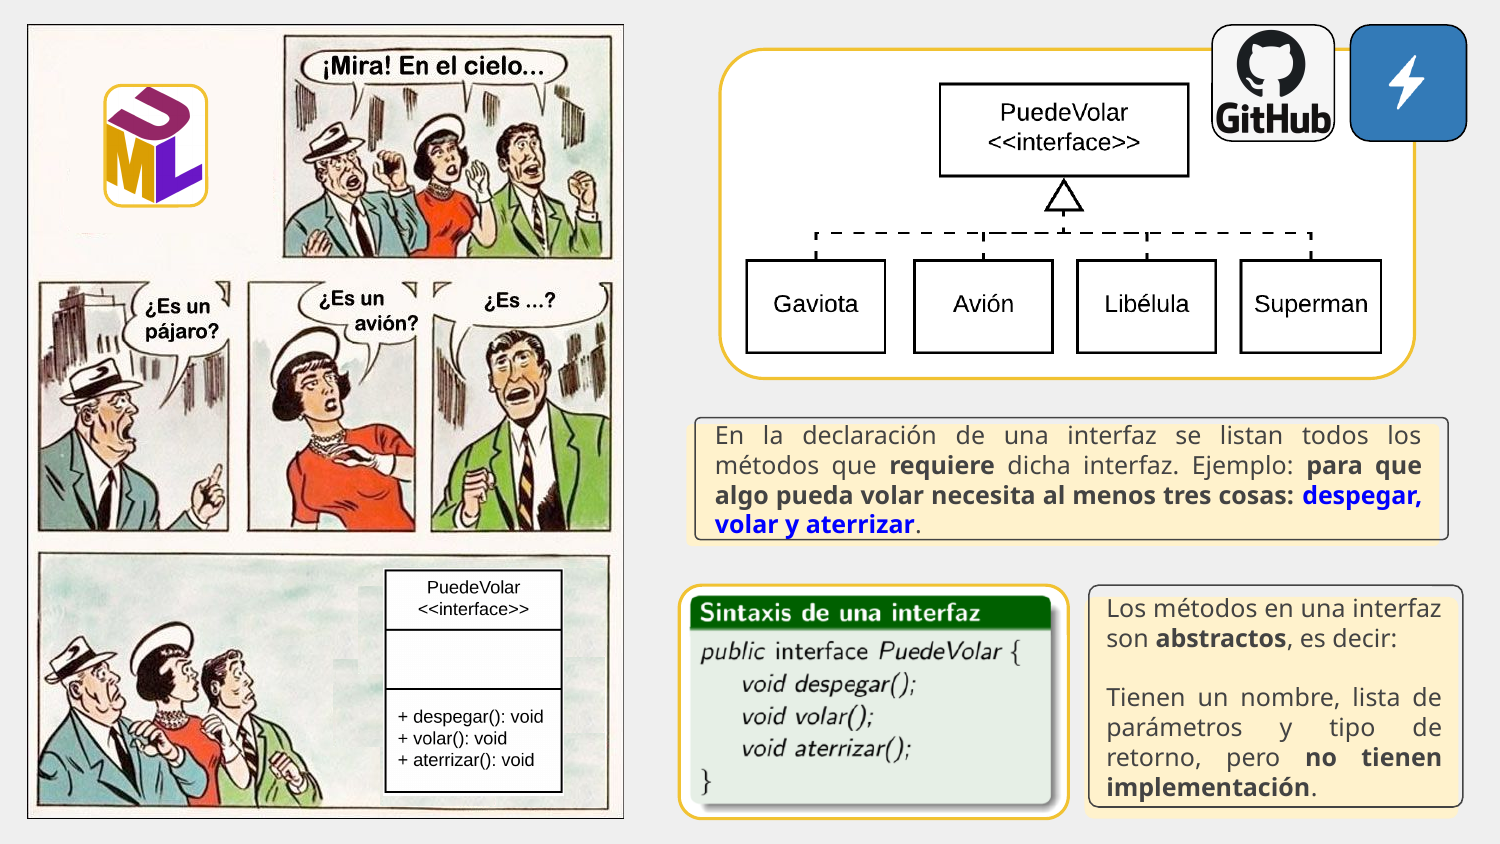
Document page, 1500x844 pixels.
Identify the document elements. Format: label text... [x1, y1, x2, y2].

text_box [695, 417, 1449, 540]
text_box [1084, 599, 1459, 819]
picture [678, 584, 1069, 819]
text_box [686, 424, 1440, 547]
picture [719, 24, 1467, 379]
picture [27, 24, 624, 819]
text_box En la declaración de una interfaz se listan todos los métodos que requiere dicha interfaz. Ejemplo: para que algo pueda volar necesita al menos tres cosas: despegar, volar y aterrizar. [699, 424, 1438, 534]
text_box Los métodos en una interfaz son abstractos, es decir: Tienen un nombre, lista de parámetros y tipo de retorno, pero no tienen implementación. [1091, 597, 1458, 797]
text_box [1088, 585, 1463, 807]
